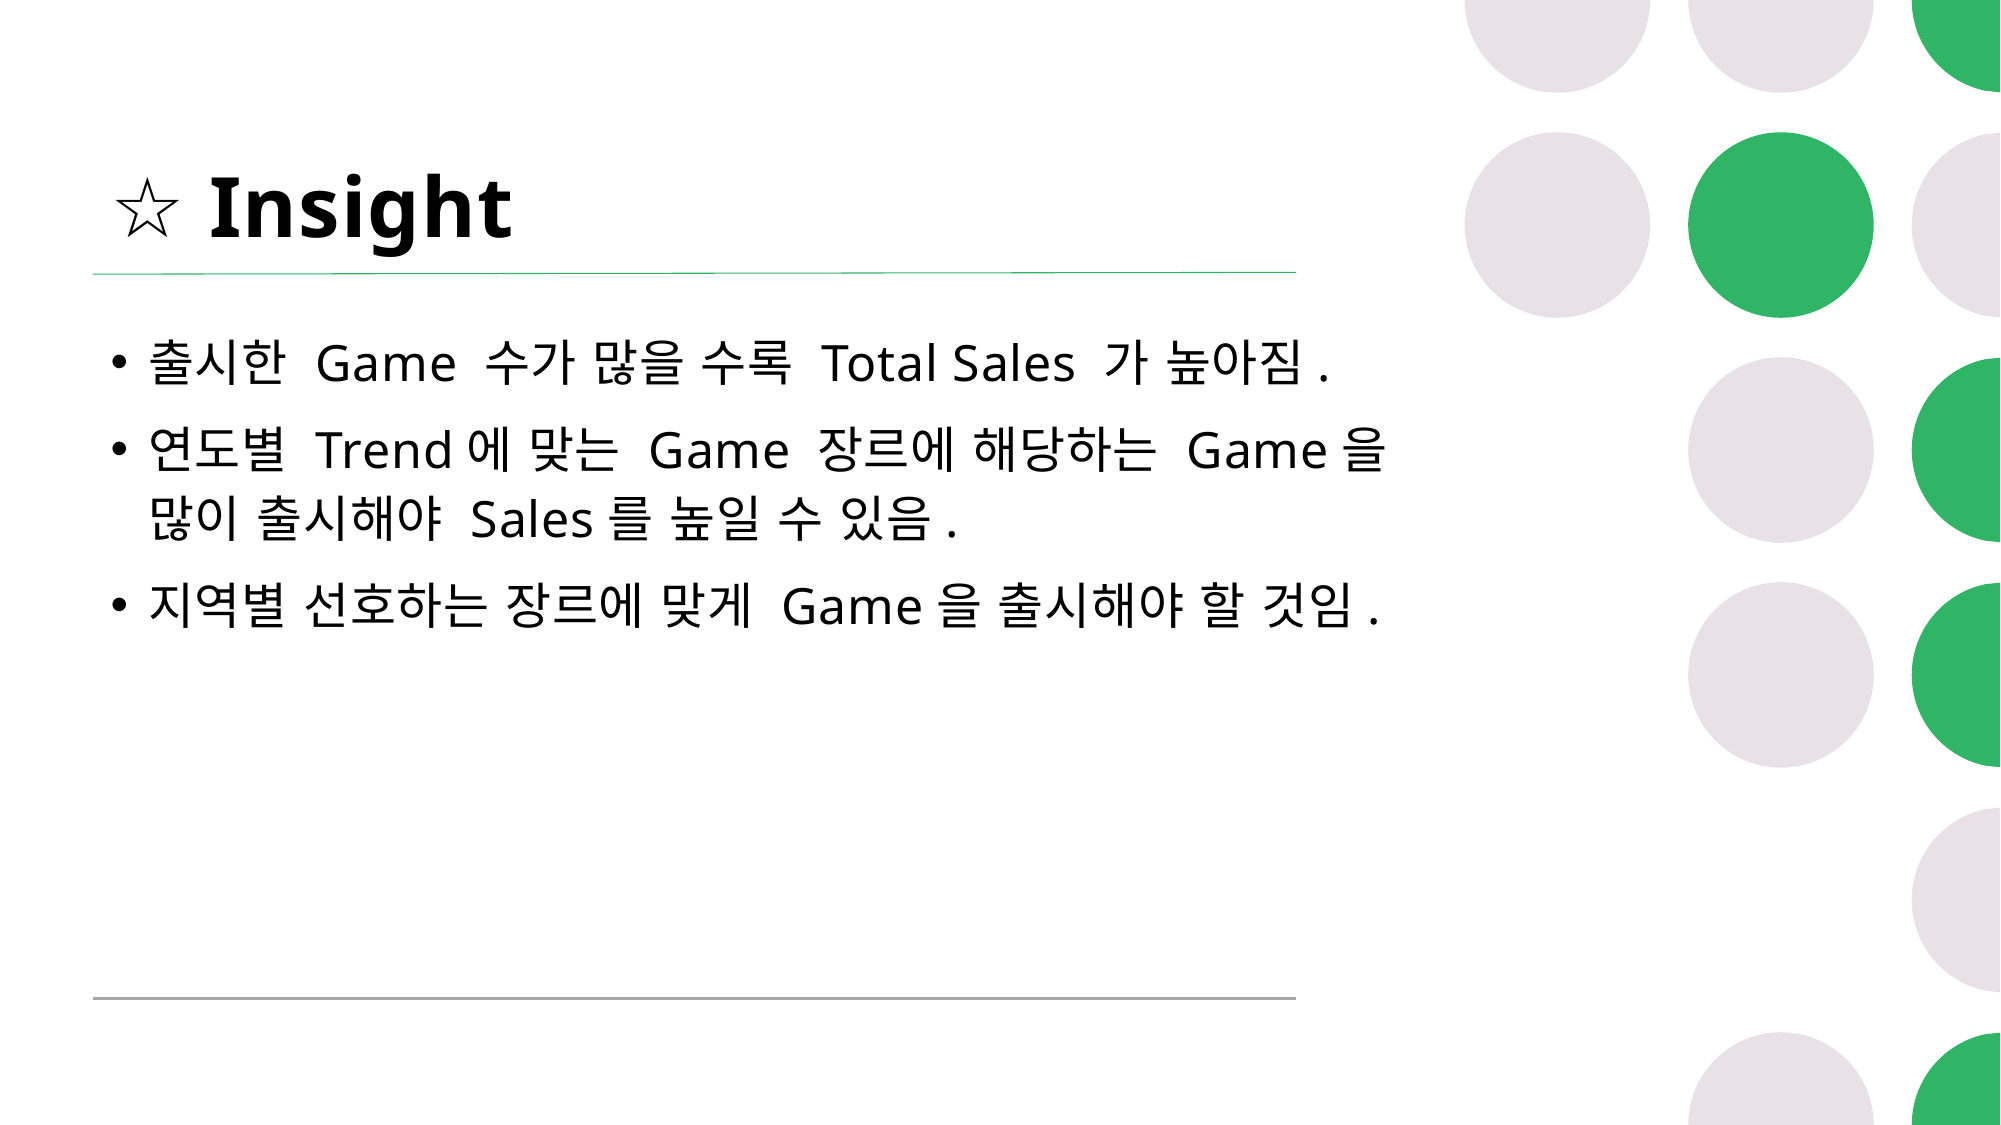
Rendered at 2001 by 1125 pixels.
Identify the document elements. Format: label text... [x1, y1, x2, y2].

list 출시한 Game 수가 많을 수록 Total Sales 가 높아짐. 연도별 Trend에 맞는 Game 장르에 해당하는 Game을 많이 출시해야 Sales를 높일 수 있음. 지역별 선호하는 장르에 맞게 Game을 출시해야 할 것임. [92, 305, 1909, 664]
title ☆ Insight [92, 126, 1297, 272]
